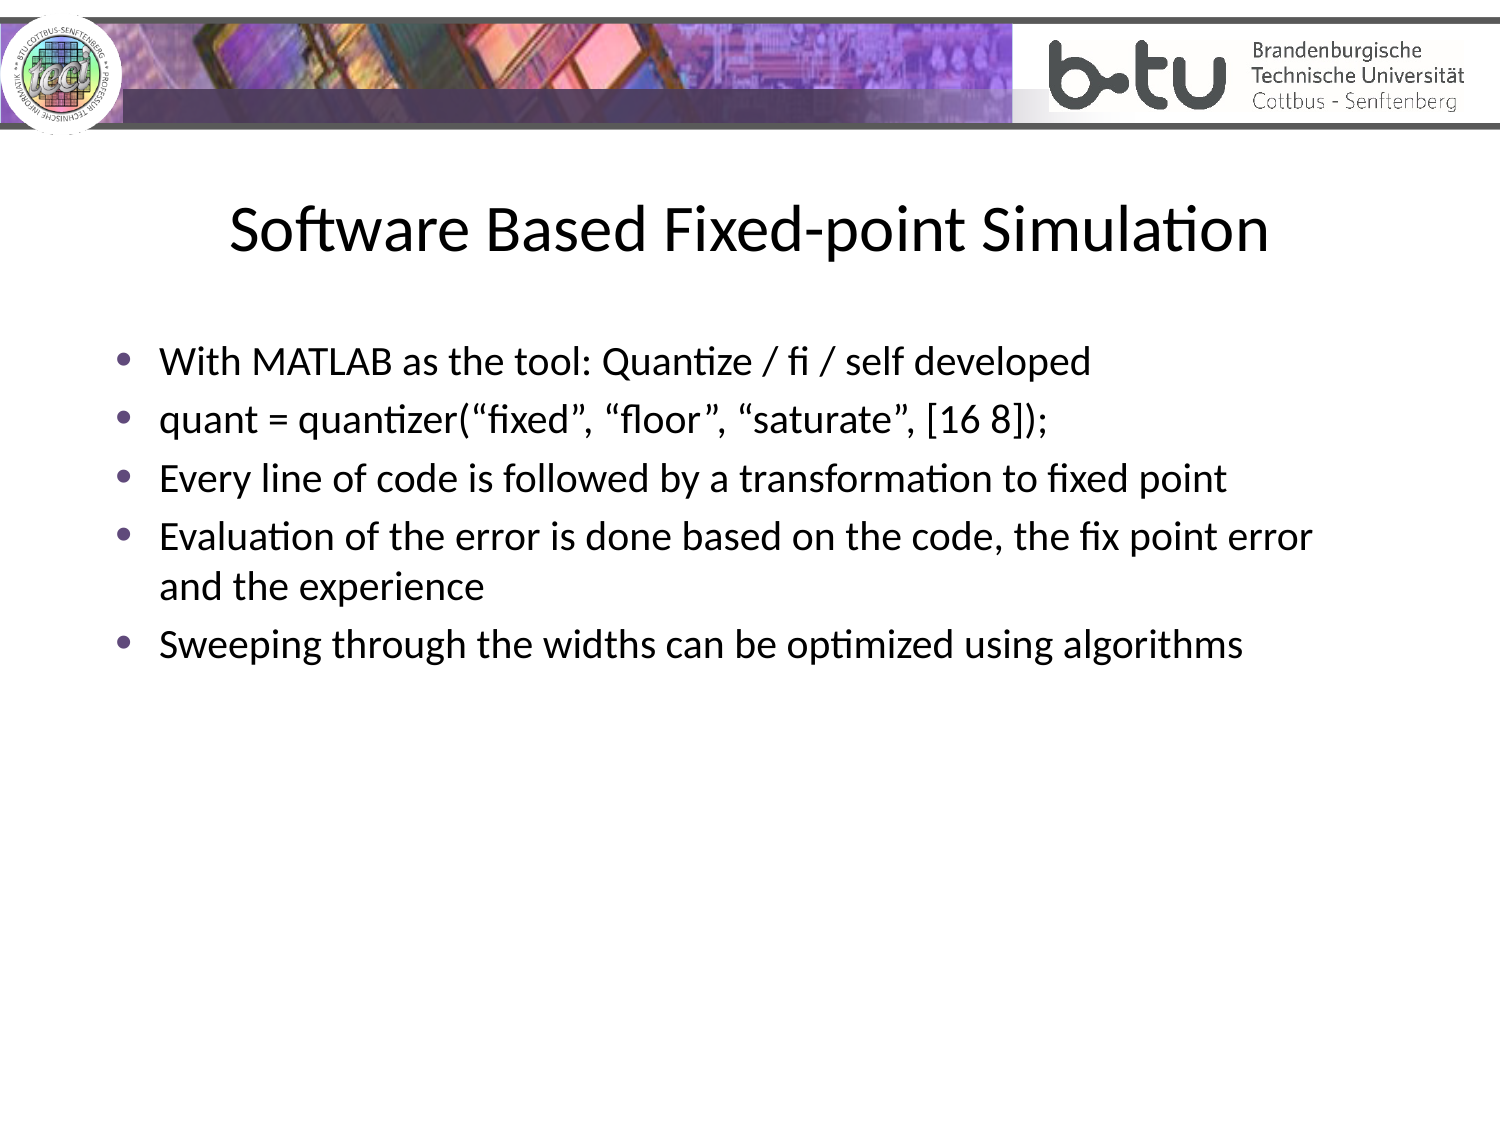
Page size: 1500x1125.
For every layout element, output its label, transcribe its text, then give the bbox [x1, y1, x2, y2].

title Software Based Fixed-point Simulation [100, 160, 1400, 290]
picture [1049, 40, 1464, 112]
list With MATLAB as the tool: Quantize / fi / self developed quant = quantizer(“fixed”, “floor”, “saturate”, [16 8]); Every line of code is followed by a transformation to fixed point Evaluation of the error is done based on the code, the fix point error and the experience Sweeping through the widths can be optimized using algorithms [100, 326, 1400, 1035]
picture [0, 13, 1012, 135]
